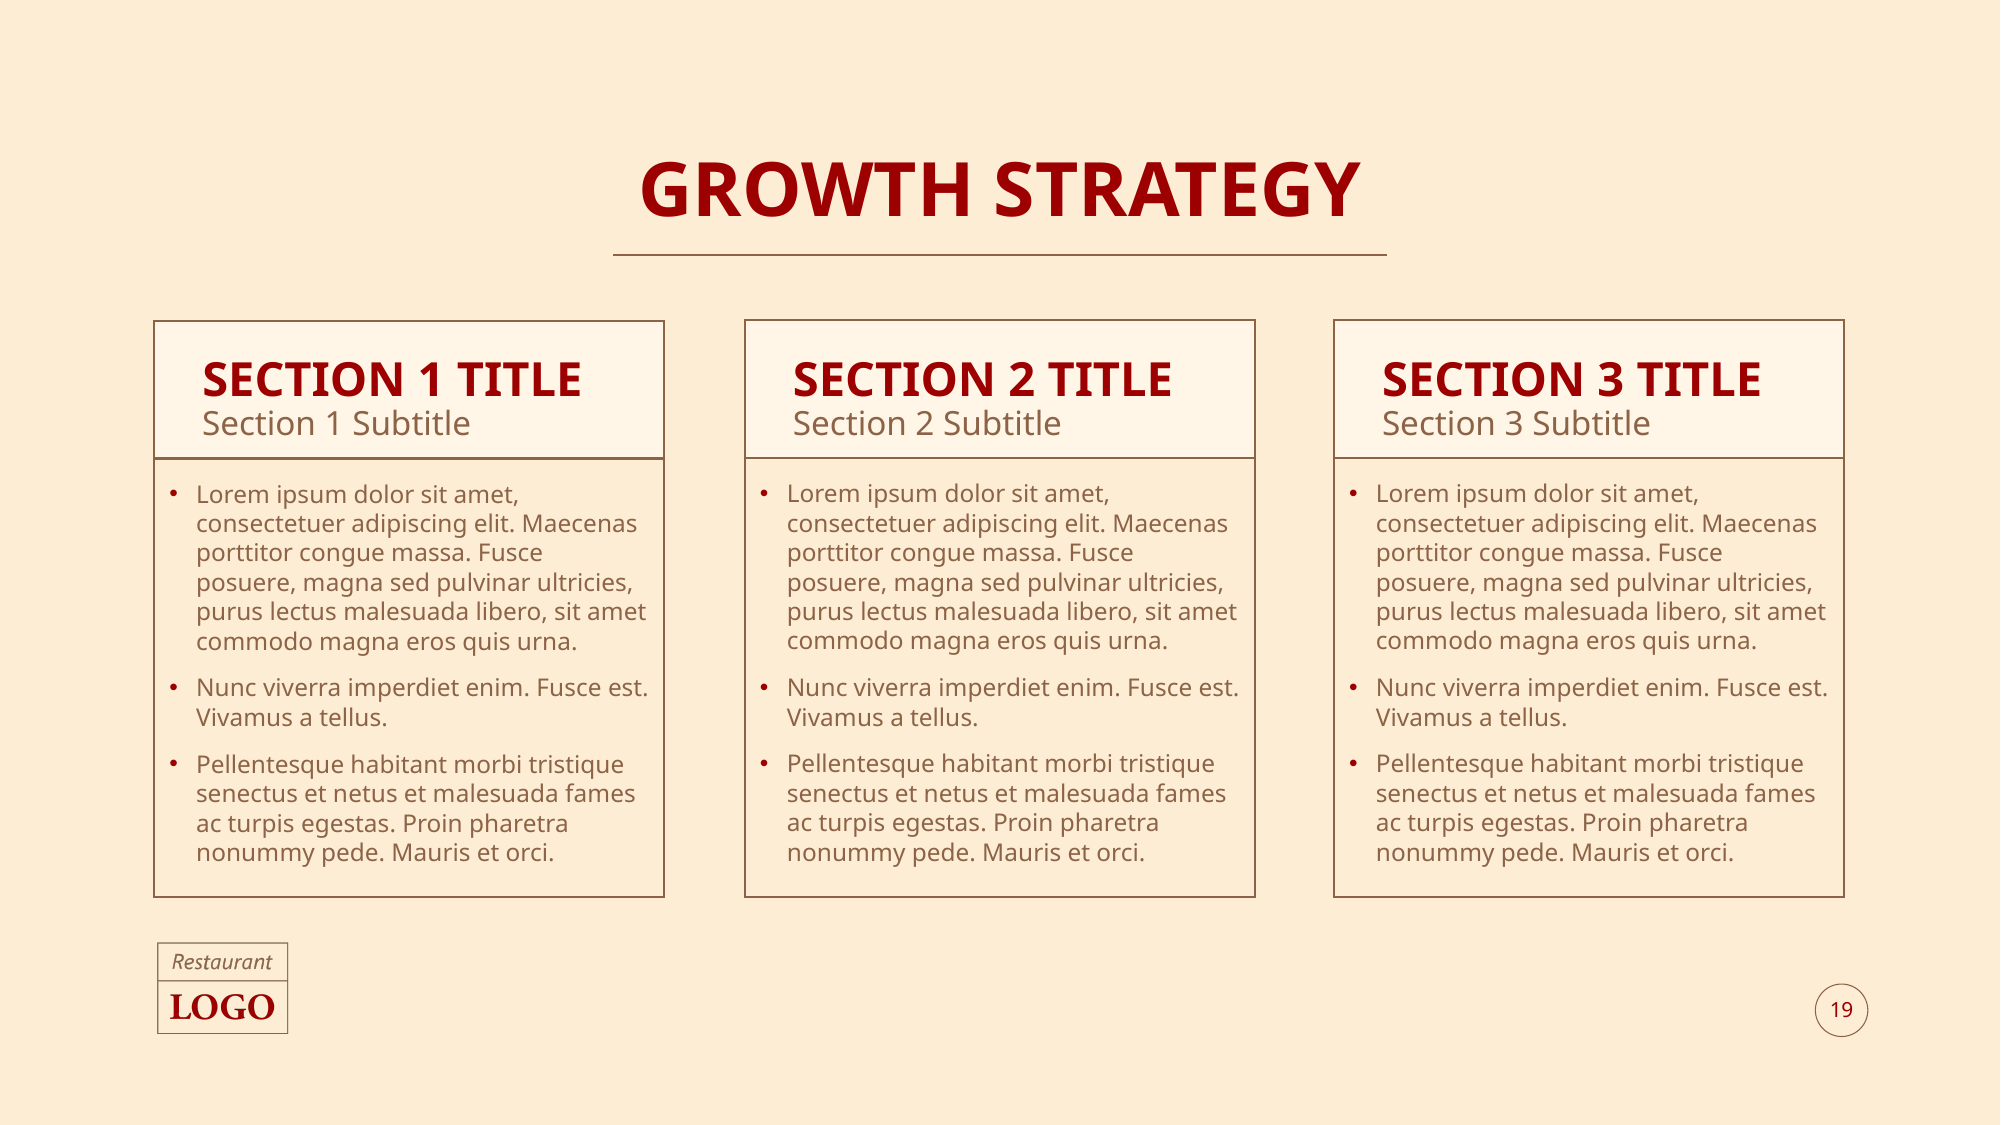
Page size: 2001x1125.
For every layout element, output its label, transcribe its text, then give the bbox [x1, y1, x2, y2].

list Lorem ipsum dolor sit amet, consectetuer adipiscing elit. Maecenas porttitor congue massa. Fusce posuere, magna sed pulvinar ultricies, purus lectus malesuada libero, sit amet commodo magna eros quis urna. Nunc viverra imperdiet enim. Fusce est. Vivamus a tellus. Pellentesque habitant morbi tristique senectus et netus et malesuada fames ac turpis egestas. Proin pharetra nonummy pede. Mauris et orci. [154, 471, 664, 898]
picture [154, 940, 290, 1035]
list SECTION 1 TITLE [187, 348, 664, 399]
slide_number 19 [1811, 980, 1872, 1041]
list Lorem ipsum dolor sit amet, consectetuer adipiscing elit. Maecenas porttitor congue massa. Fusce posuere, magna sed pulvinar ultricies, purus lectus malesuada libero, sit amet commodo magna eros quis urna. Nunc viverra imperdiet enim. Fusce est. Vivamus a tellus. Pellentesque habitant morbi tristique senectus et netus et malesuada fames ac turpis egestas. Proin pharetra nonummy pede. Mauris et orci. [1334, 470, 1844, 898]
subtitle Section 1 Subtitle [187, 399, 664, 441]
list Lorem ipsum dolor sit amet, consectetuer adipiscing elit. Maecenas porttitor congue massa. Fusce posuere, magna sed pulvinar ultricies, purus lectus malesuada libero, sit amet commodo magna eros quis urna. Nunc viverra imperdiet enim. Fusce est. Vivamus a tellus. Pellentesque habitant morbi tristique senectus et netus et malesuada fames ac turpis egestas. Proin pharetra nonummy pede. Mauris et orci. [745, 470, 1255, 898]
list Section 3 Subtitle [1367, 399, 1846, 441]
list SECTION 3 TITLE [1367, 348, 1844, 399]
list Section 2 Subtitle [777, 399, 1257, 441]
title GROWTH STRATEGY [137, 124, 1863, 240]
list SECTION 2 TITLE [777, 348, 1255, 399]
